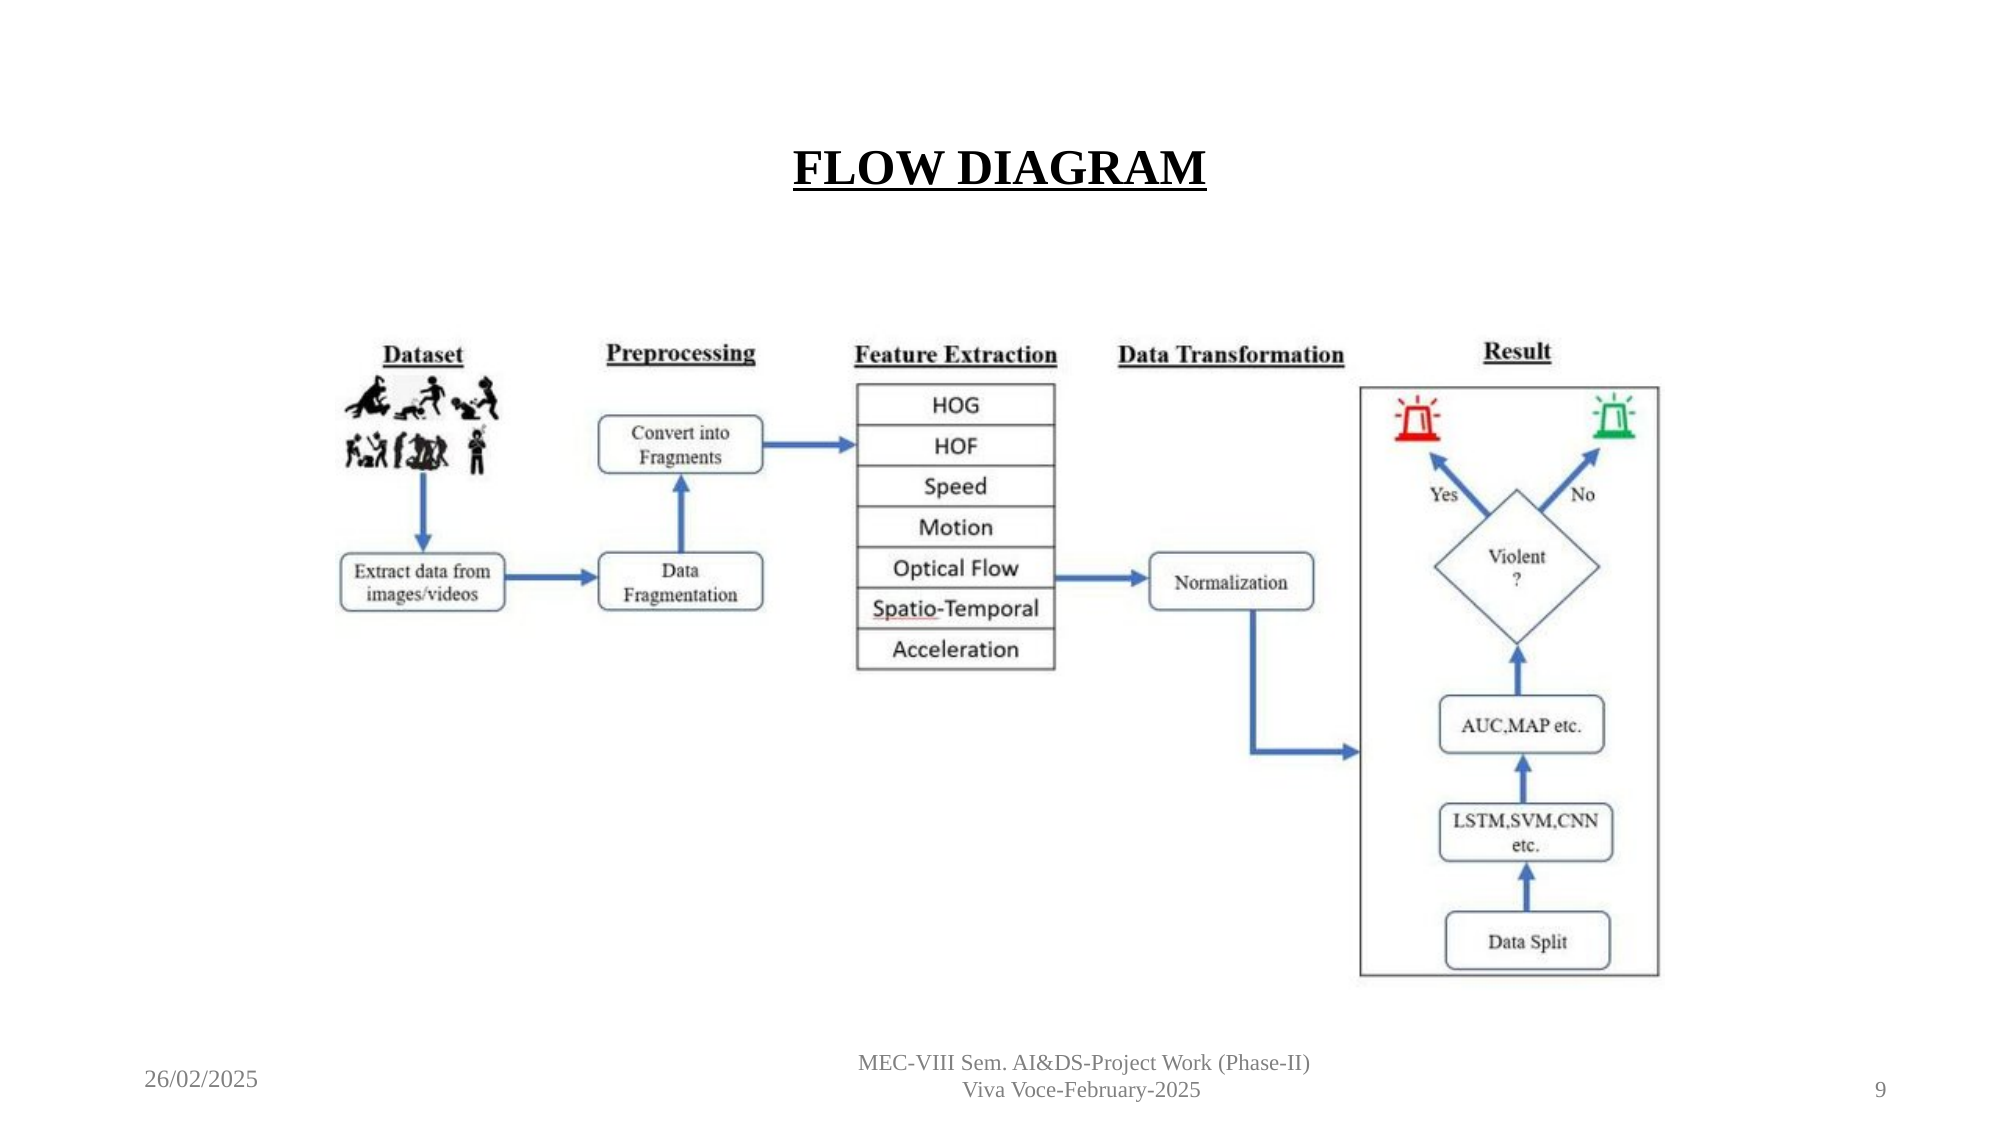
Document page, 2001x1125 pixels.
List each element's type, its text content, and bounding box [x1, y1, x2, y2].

text_box MEC-VIII Sem. AI&DS-Project Work (Phase-II) Viva Voce-February-2025 [584, 1040, 1585, 1110]
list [335, 313, 1665, 1000]
title FLOW DIAGRAM [137, 59, 1863, 278]
text_box 26/02/2025 [129, 1054, 375, 1125]
text_box 9 [1860, 1066, 1947, 1110]
